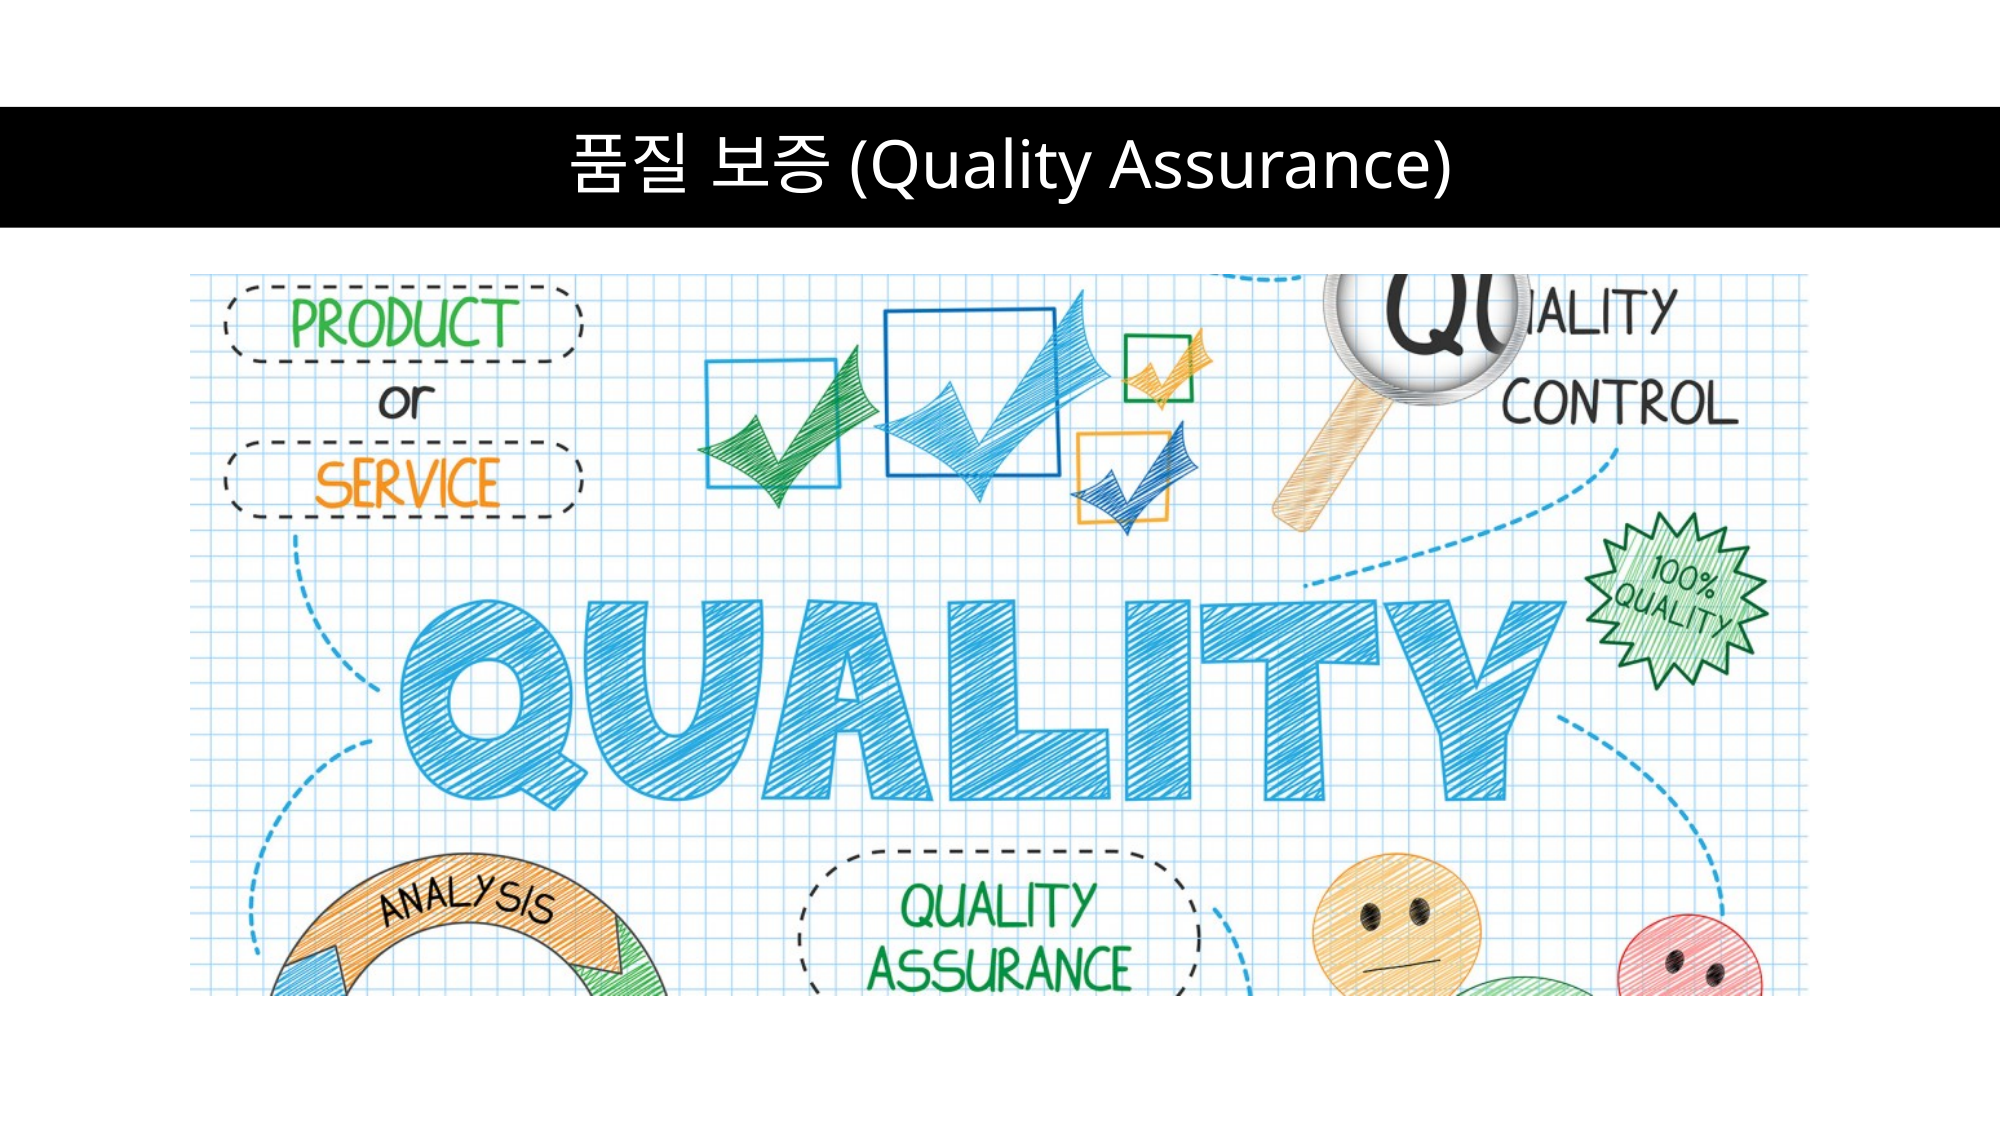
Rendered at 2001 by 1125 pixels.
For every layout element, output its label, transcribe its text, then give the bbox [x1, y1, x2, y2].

title 품질 보증(Quality Assurance) [91, 105, 1931, 228]
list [190, 274, 1810, 996]
text_box [0, 106, 2000, 229]
